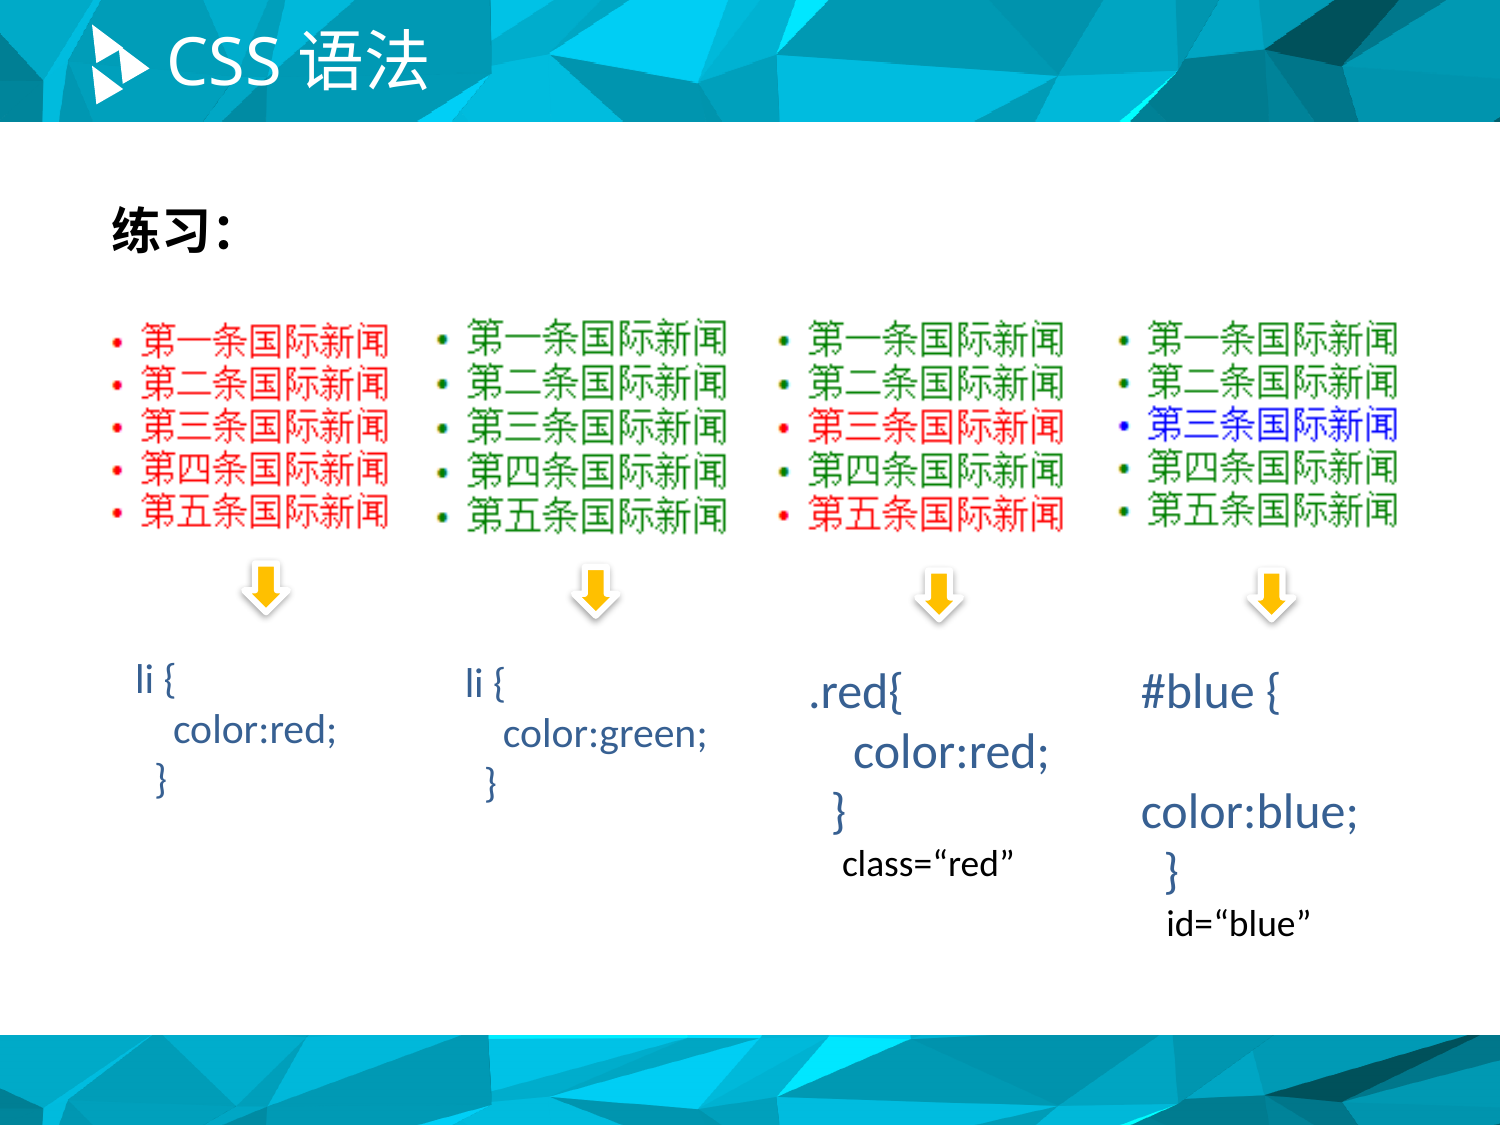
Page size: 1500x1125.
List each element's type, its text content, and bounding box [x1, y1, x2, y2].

picture [70, 298, 1086, 574]
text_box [1125, 570, 1410, 895]
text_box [793, 570, 1077, 895]
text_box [120, 563, 404, 812]
text_box 练习： [96, 192, 277, 267]
picture [1104, 312, 1424, 549]
picture [0, 0, 1500, 122]
picture [0, 1035, 1500, 1125]
title CSS语法 [151, 11, 1446, 115]
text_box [449, 566, 734, 815]
